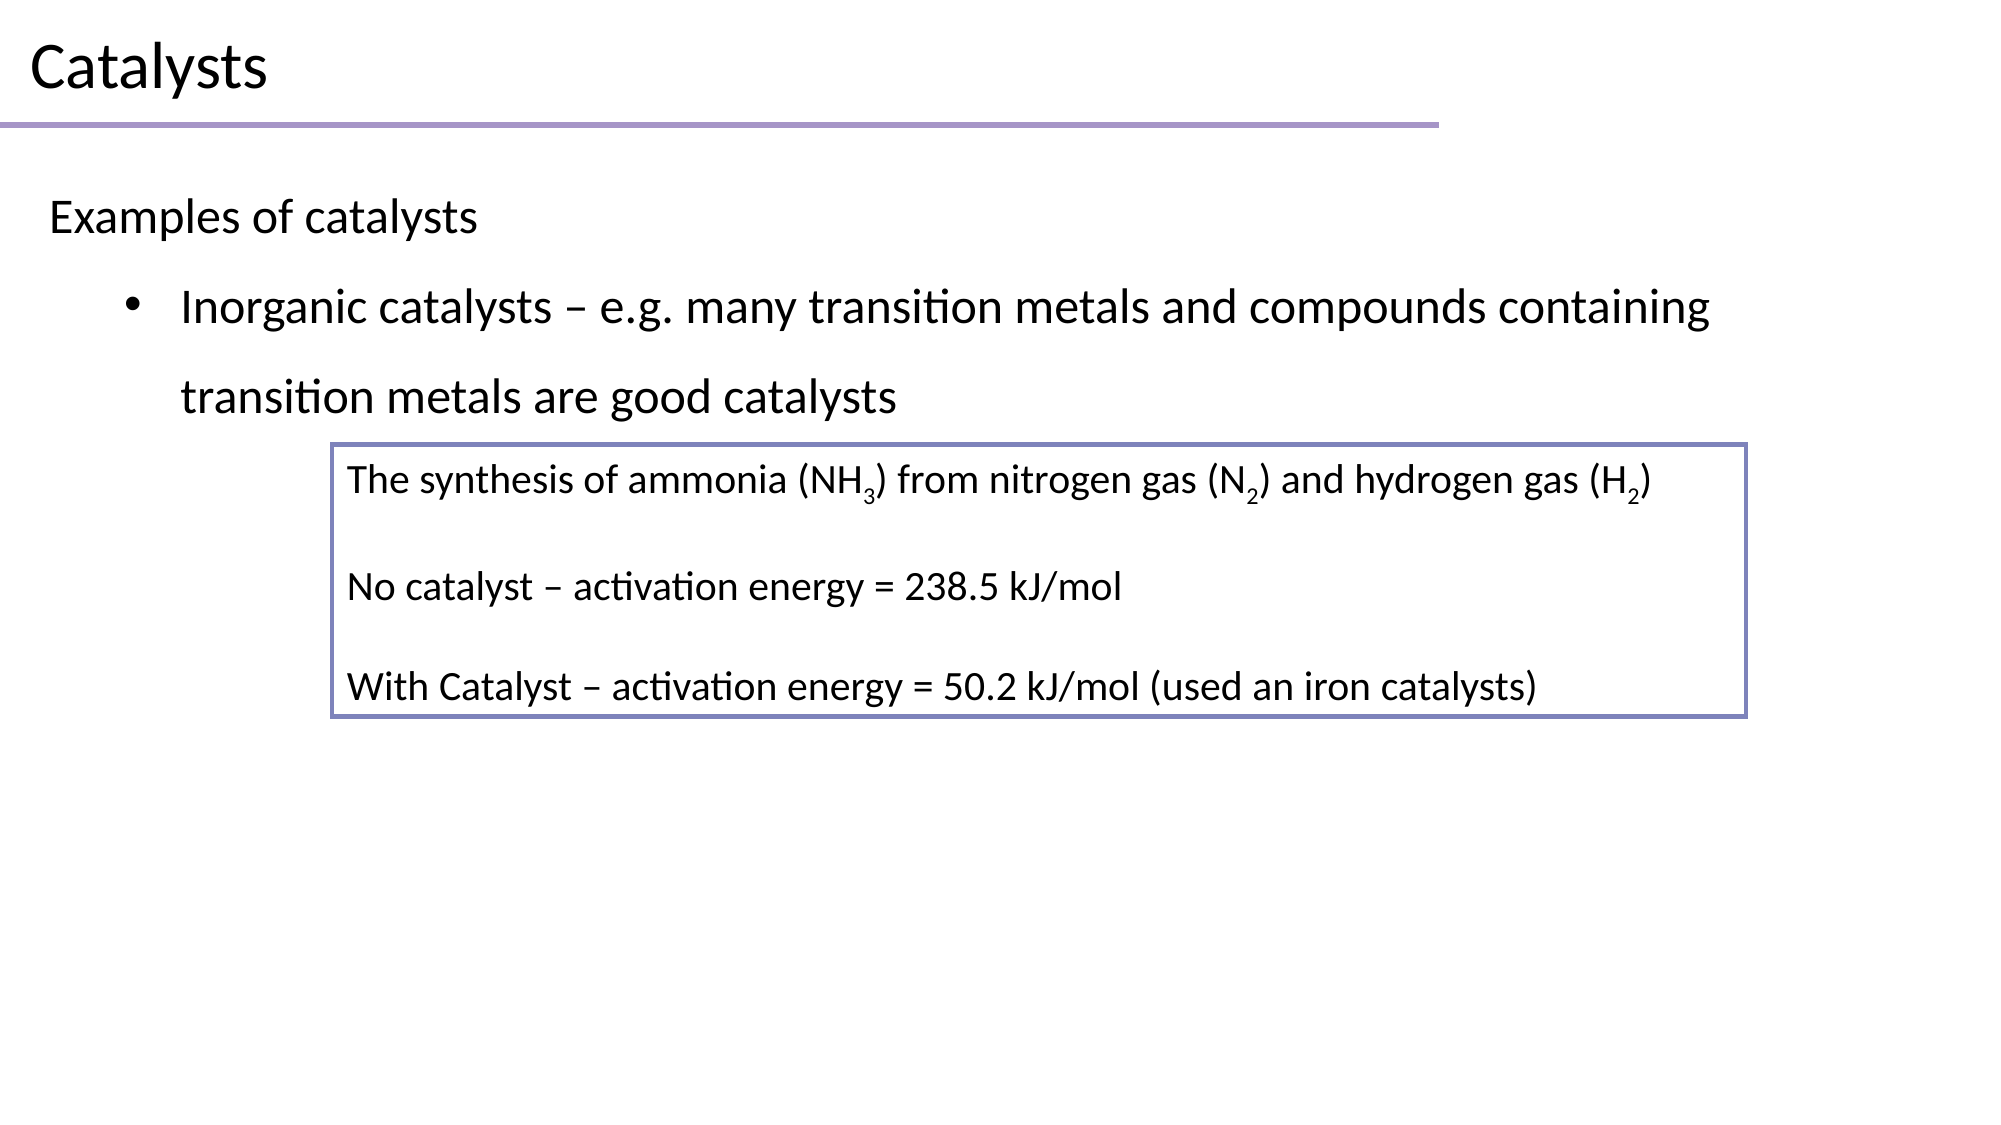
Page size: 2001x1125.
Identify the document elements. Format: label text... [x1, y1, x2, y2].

text_box The synthesis of ammonia (NH3) from nitrogen gas (N2) and hydrogen gas (H2) No catalyst – activation energy = 238.5 kJ/mol With Catalyst – activation energy = 50.2 kJ/mol (used an iron catalysts) [331, 444, 1747, 717]
text_box Catalysts [15, 13, 1039, 109]
text_box Examples of catalysts Inorganic catalysts – e.g. many transition metals and compounds containing transition metals are good catalysts [34, 145, 1879, 431]
